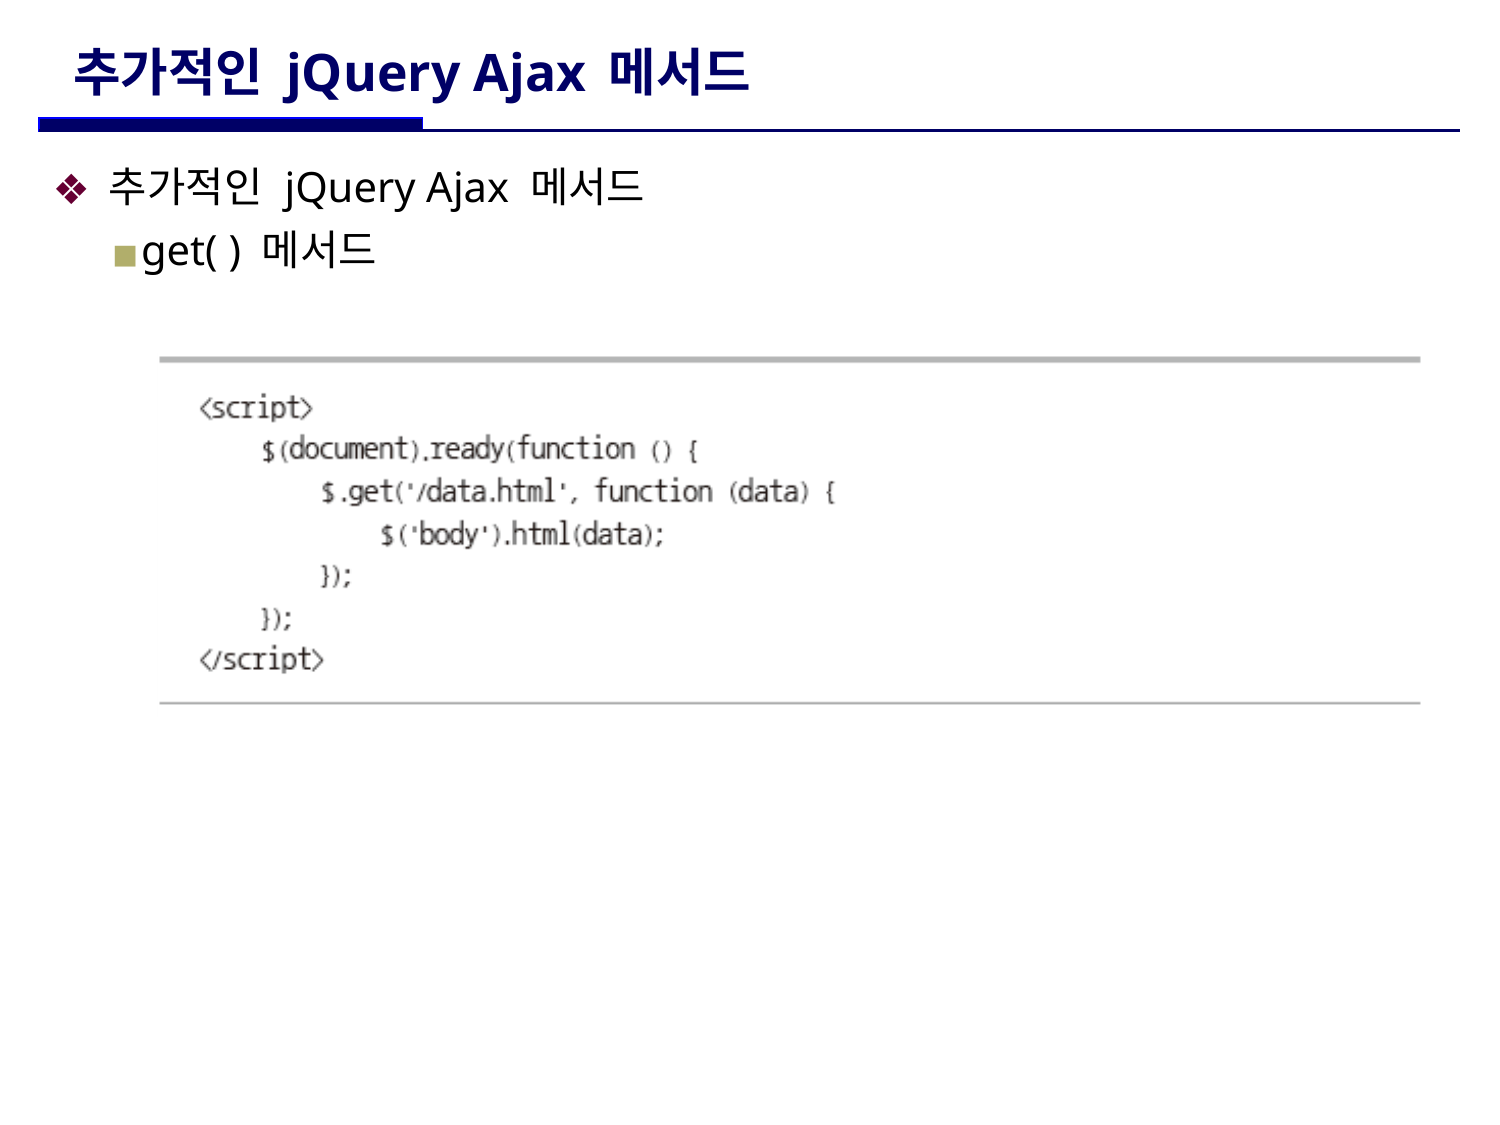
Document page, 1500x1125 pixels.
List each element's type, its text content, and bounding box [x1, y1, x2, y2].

list 추가적인 jQuery Ajax 메서드 get( ) 메서드 [37, 152, 1463, 1091]
picture [156, 353, 1425, 717]
title 추가적인 jQuery Ajax 메서드 [58, 31, 1352, 110]
